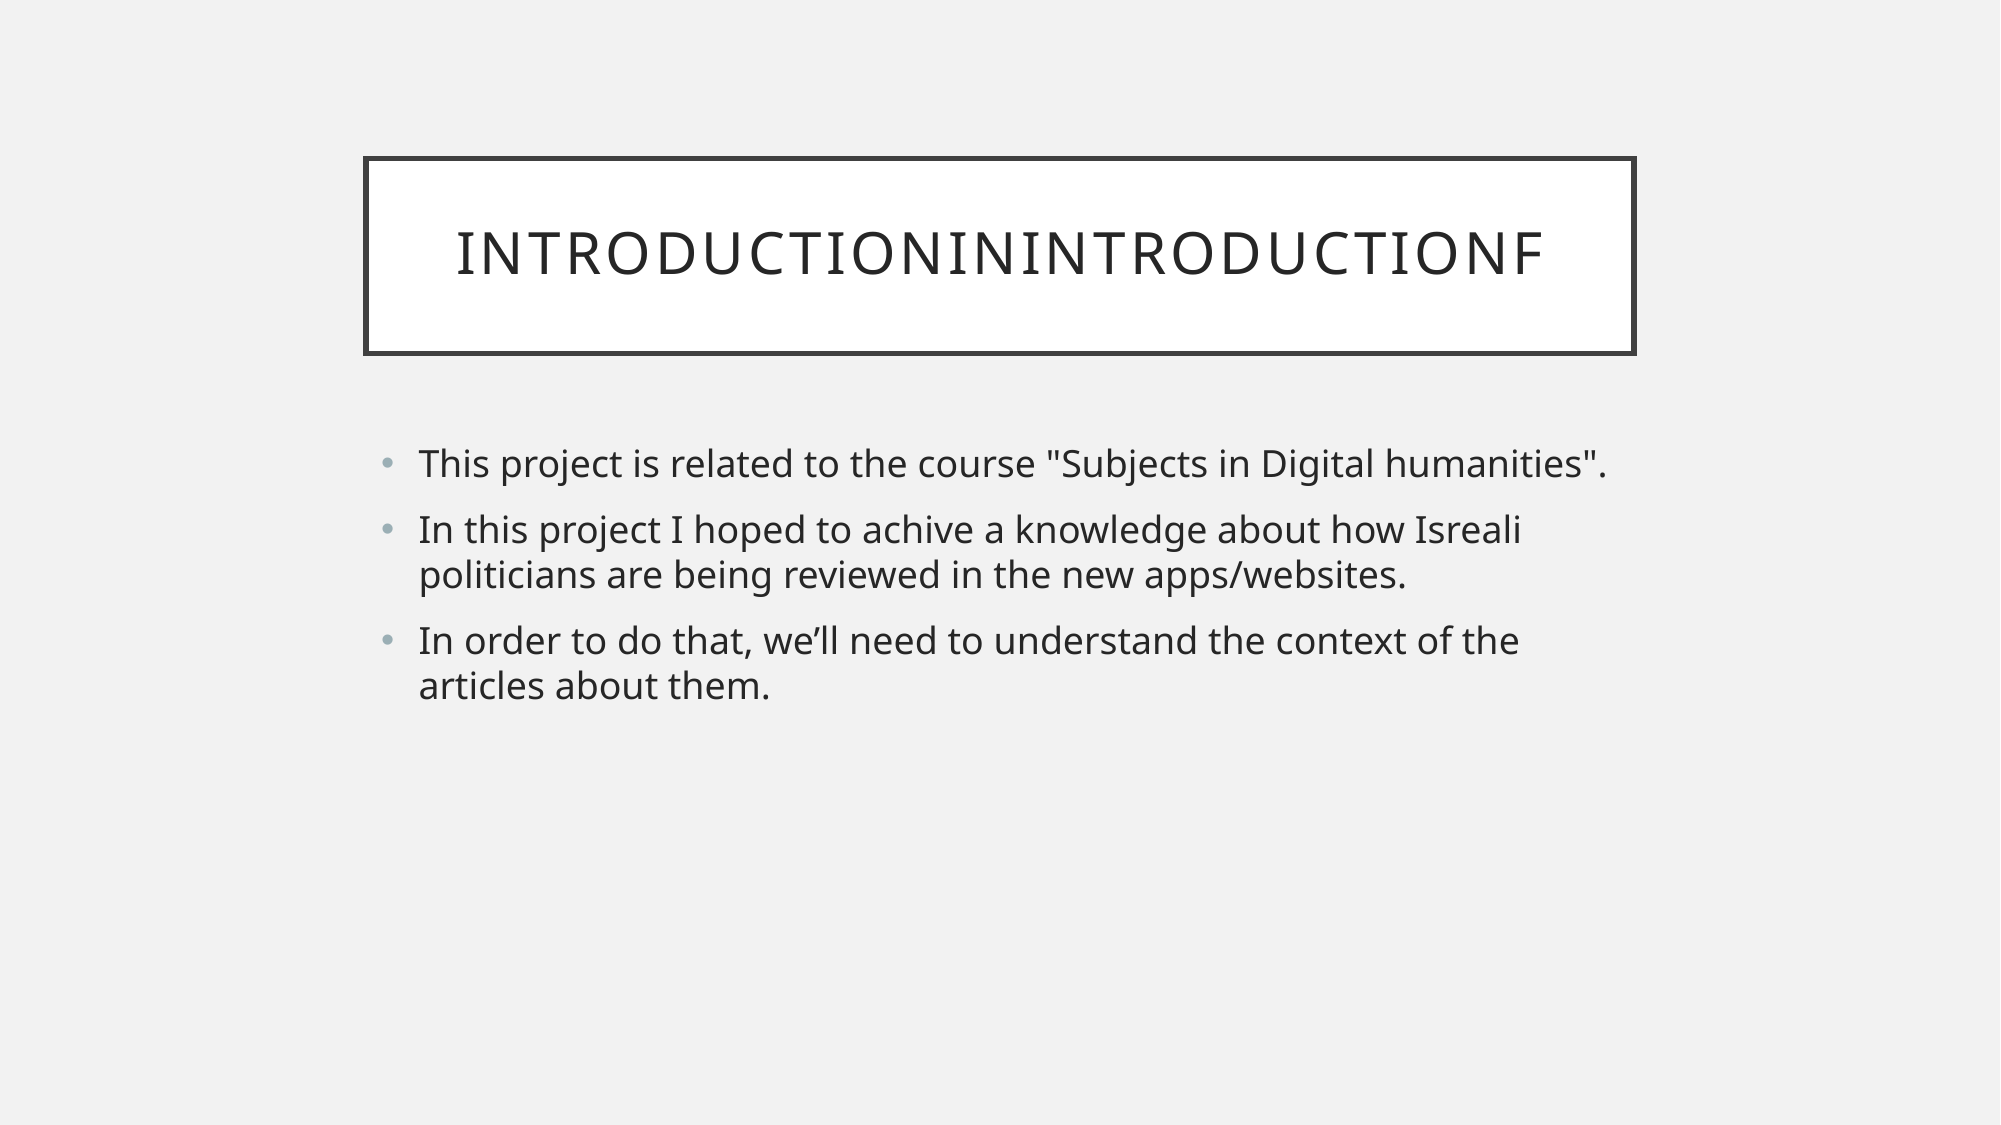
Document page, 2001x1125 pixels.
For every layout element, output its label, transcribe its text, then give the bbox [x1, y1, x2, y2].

list This project is related to the course "Subjects in Digital humanities". In this project I hoped to achive a knowledge about how Isreali politicians are being reviewed in the new apps/websites. In order to do that, we’ll need to understand the context of the articles about them. [366, 432, 1634, 942]
title introductioninintroductionf [363, 156, 1637, 356]
